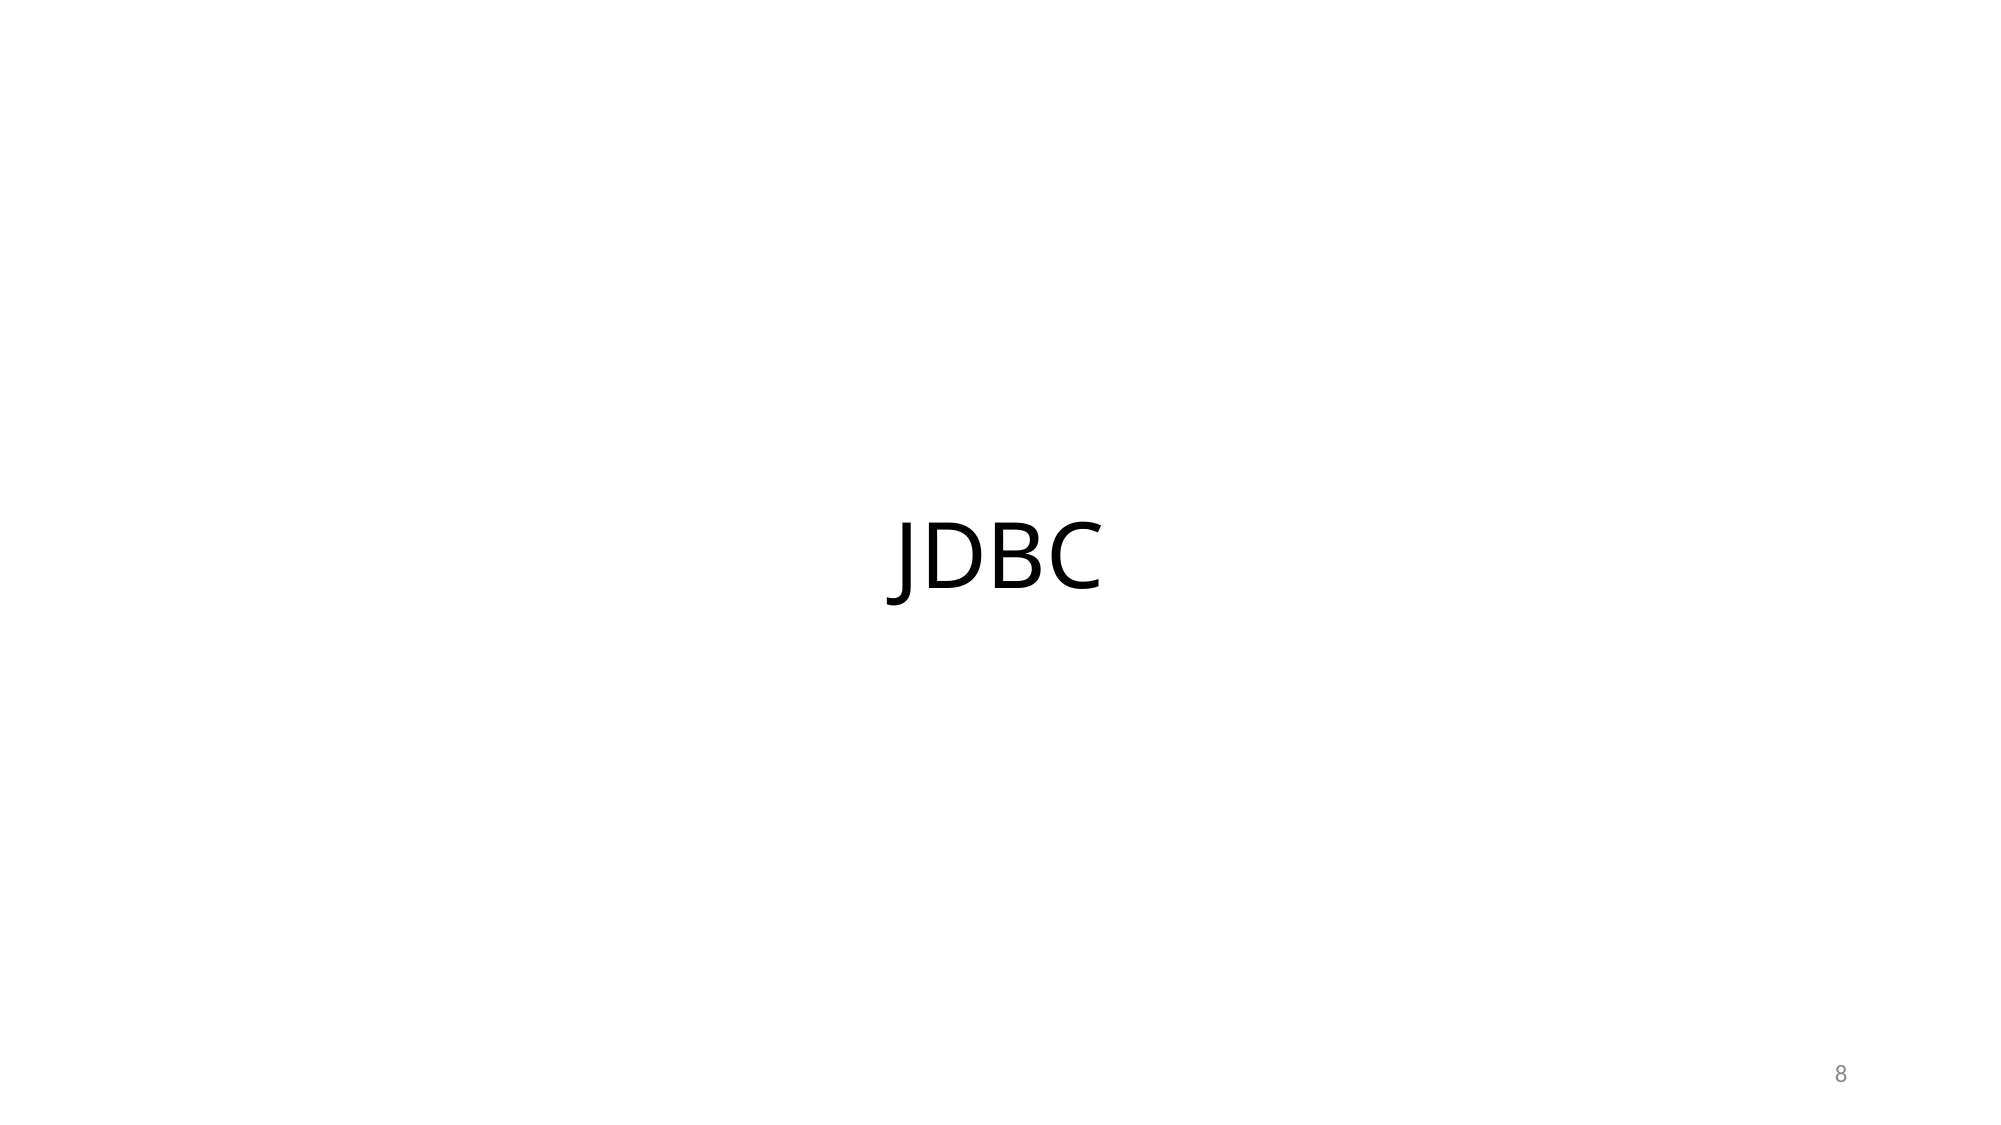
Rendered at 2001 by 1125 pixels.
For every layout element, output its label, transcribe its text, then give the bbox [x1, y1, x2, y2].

slide_number 8 [1412, 1042, 1863, 1103]
title JDBC [137, 59, 1863, 1058]
